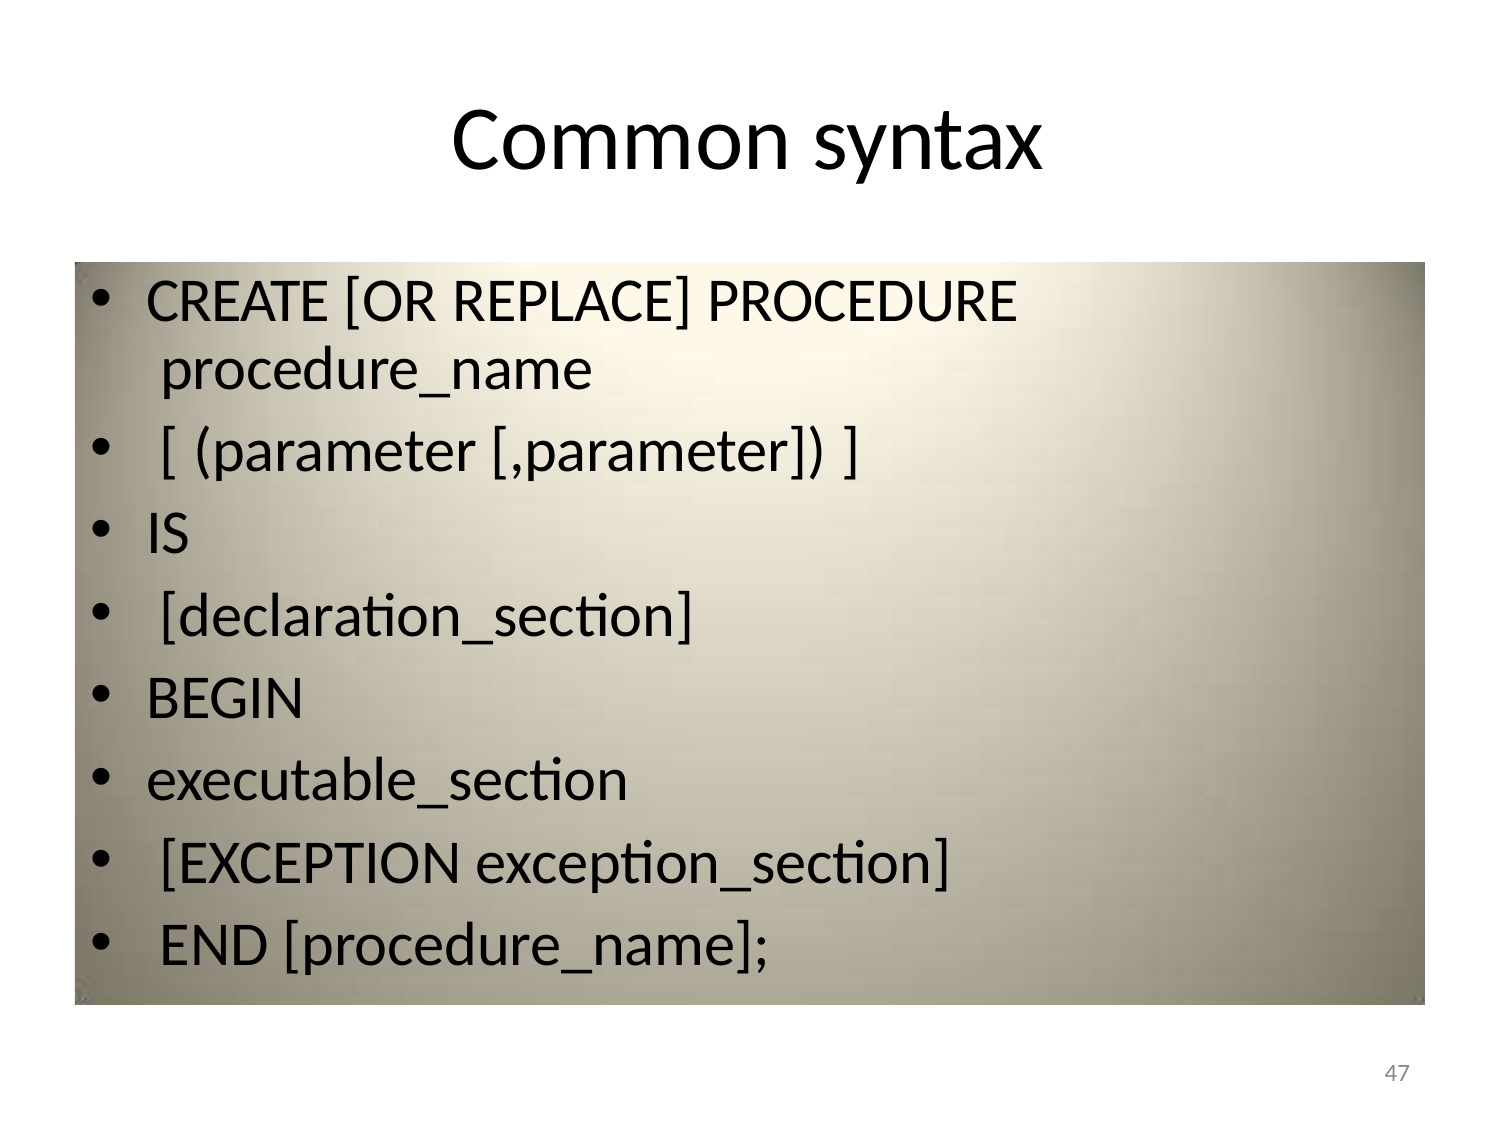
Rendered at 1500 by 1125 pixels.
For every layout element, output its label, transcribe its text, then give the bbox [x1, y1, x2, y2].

title Common syntax [449, 75, 1052, 262]
slide_number 77 [1380, 1060, 1415, 1125]
text_box CREATE [OR REPLACE] PROCEDURE procedure_name [ (parameter [,parameter]) ] IS [declaration_section] BEGIN executable_section [EXCEPTION exception_section] END [procedure_name]; [87, 256, 1030, 979]
text_box [74, 262, 1425, 1005]
